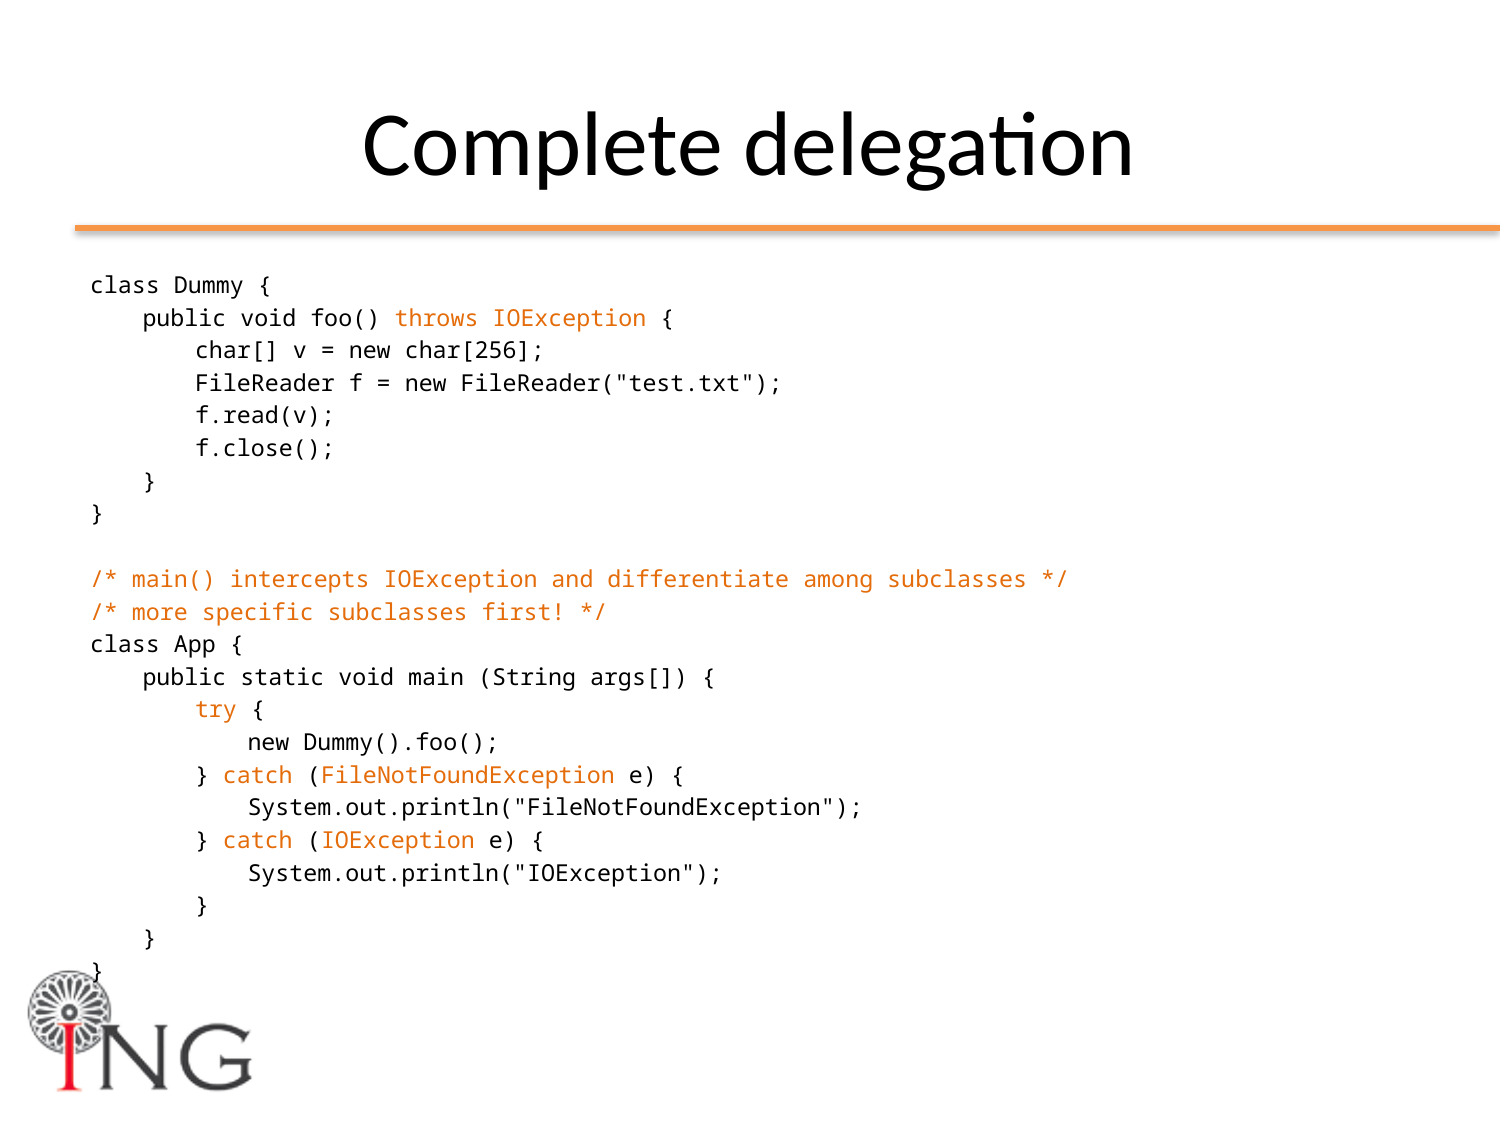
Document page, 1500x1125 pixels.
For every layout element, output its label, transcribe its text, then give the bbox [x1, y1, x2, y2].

list class Dummy { public void foo() throws IOException { char[] v = new char[256]; FileReader f = new FileReader("test.txt"); f.read(v); f.close(); } } /* main() intercepts IOException and differentiate among subclasses */ /* more specific subclasses first! */ class App { public static void main (String args[]) { try { new Dummy().foo(); } catch (FileNotFoundException e) { System.out.println("FileNotFoundException"); } catch (IOException e) { System.out.println("IOException"); } } } [75, 262, 1425, 1005]
title Complete delegation [75, 45, 1425, 233]
picture [3, 948, 281, 1124]
